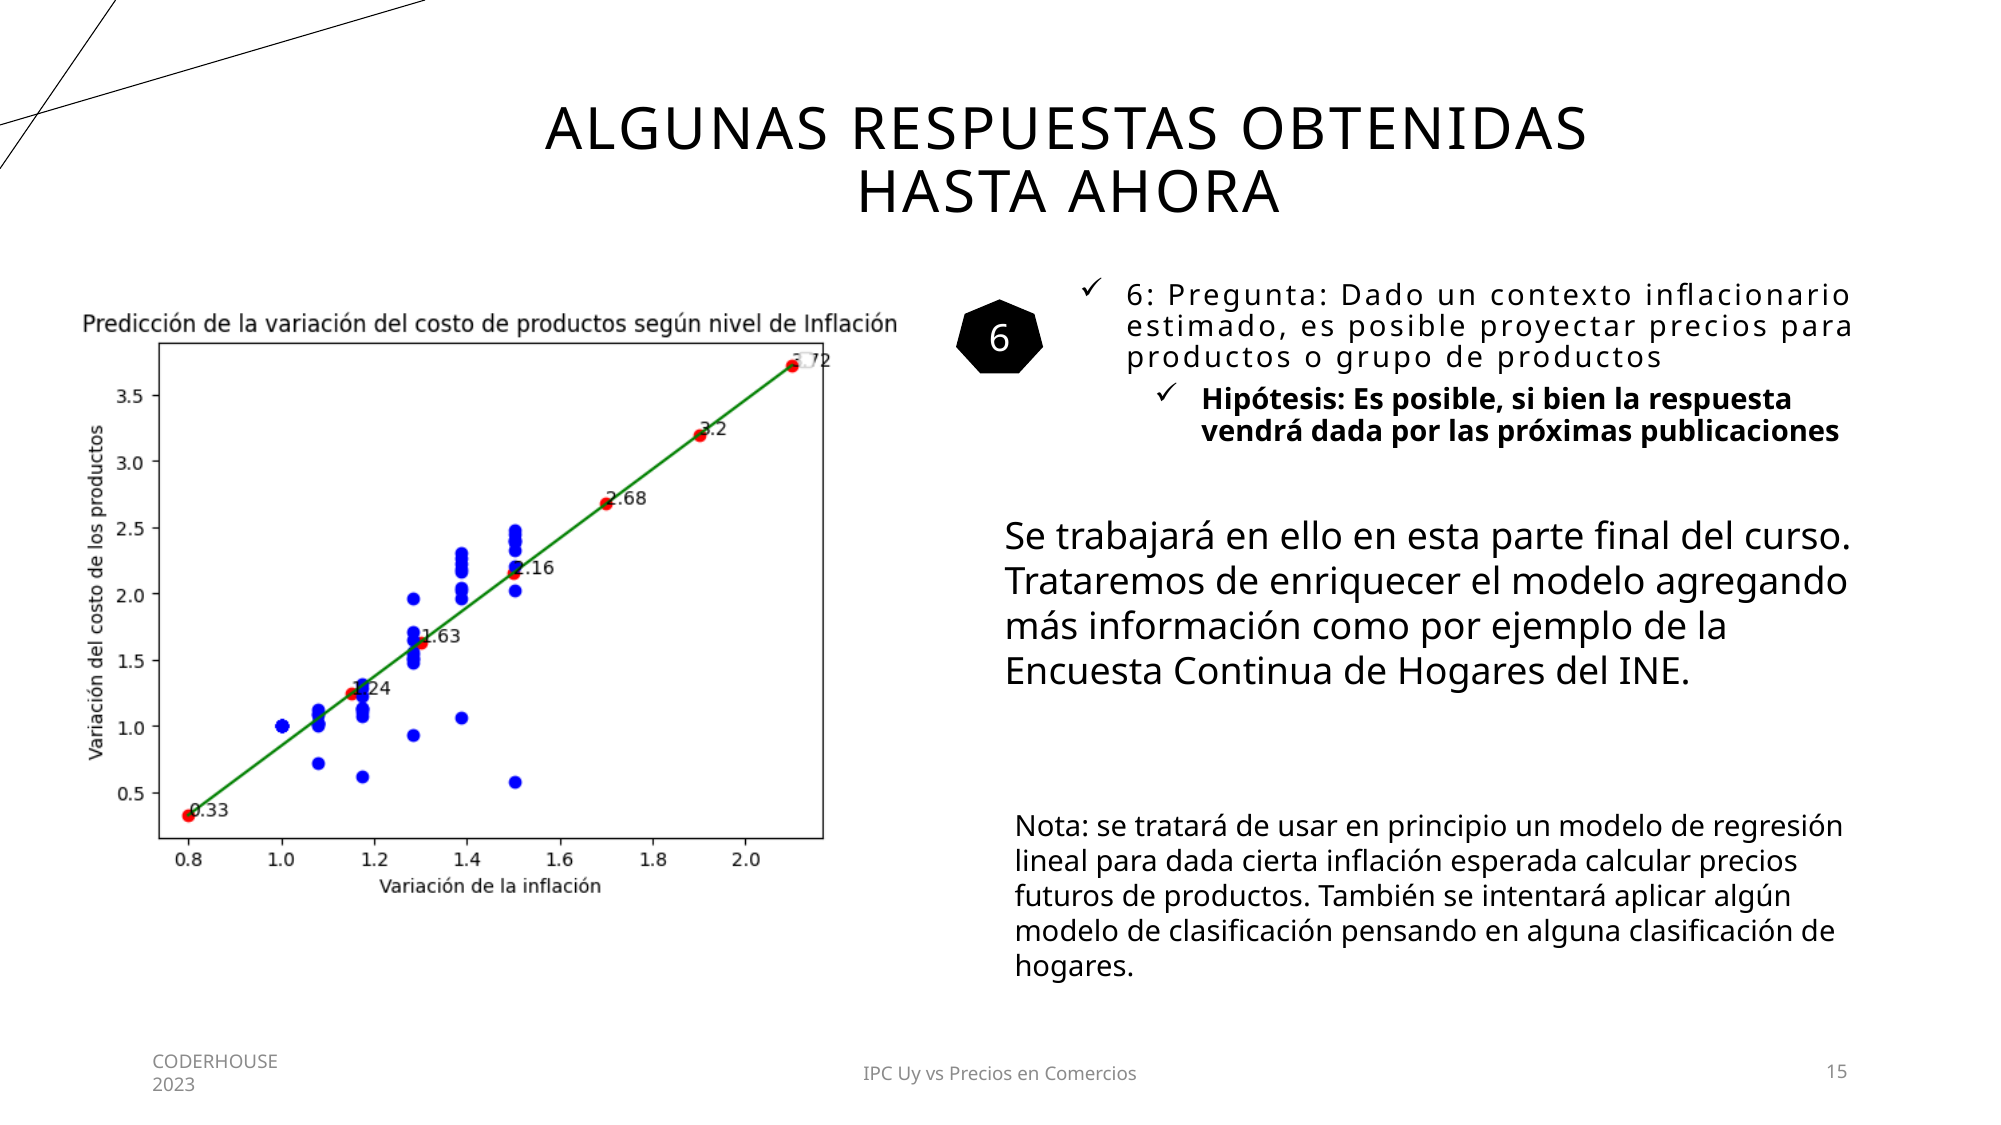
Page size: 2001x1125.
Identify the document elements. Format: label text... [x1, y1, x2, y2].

picture [69, 300, 911, 909]
footer IPC Uy vs Precios en Comercios [714, 1042, 1286, 1103]
text_box [677, 215, 1517, 617]
title Algunas respuestas obtenidas hasta ahora [518, 53, 1619, 271]
text_box 6 [956, 299, 1044, 374]
slide_number CODERHOUSE 2023 [137, 1042, 338, 1103]
slide_number 15 [1412, 1042, 1863, 1103]
text_box Nota: se tratará de usar en principio un modelo de regresión lineal para dada cierta inflación esperada calcular precios futuros de productos. También se intentará aplicar algún modelo de clasificación pensando en alguna clasificación de hogares. [999, 800, 1903, 990]
text_box 6: Pregunta: Dado un contexto inflacionario estimado, es posible proyectar precios para productos o grupo de productos Hipótesis: Es posible, si bien la respuesta vendrá dada por las próximas publicaciones [1064, 294, 1916, 455]
text_box Se trabajará en ello en esta parte final del curso. Trataremos de enriquecer el modelo agregando más información como por ejemplo de la Encuesta Continua de Hogares del INE. [989, 505, 1893, 700]
